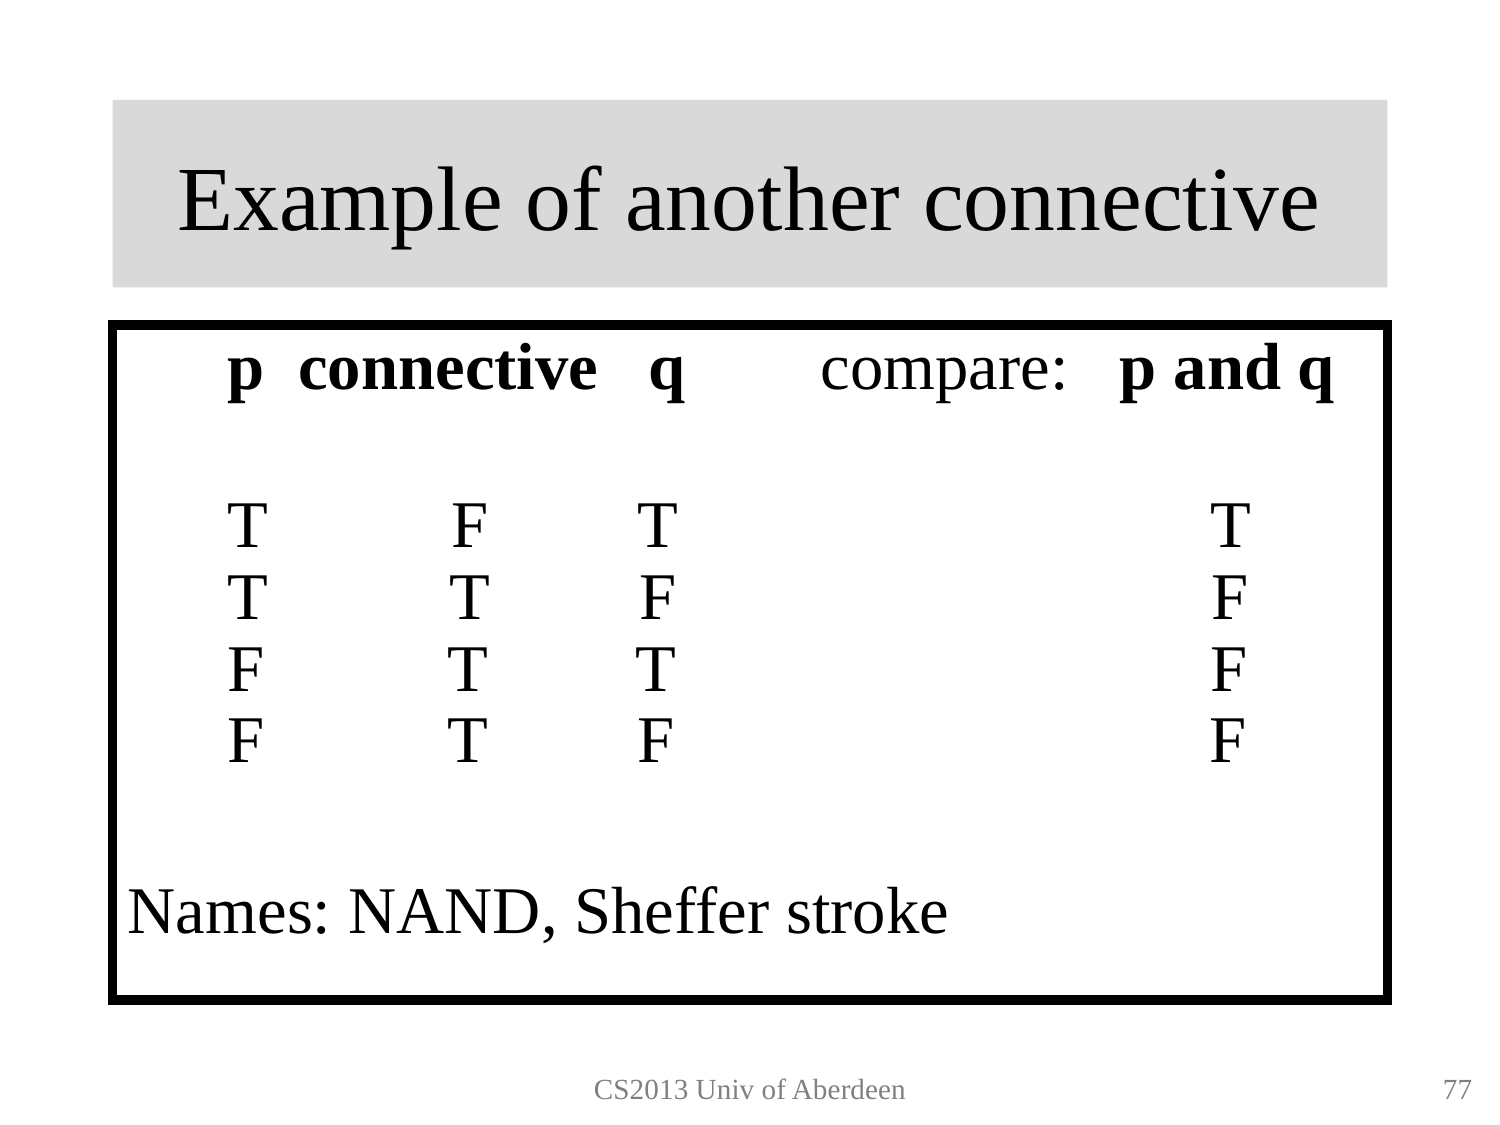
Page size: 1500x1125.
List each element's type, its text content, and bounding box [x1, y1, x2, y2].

slide_number 76 [1175, 1062, 1488, 1113]
title Example of another connective [108, 95, 1392, 292]
footer CS2013 Univ of Aberdeen [512, 1062, 988, 1113]
list p connective q compare: p and q T F T T T T F F F T T F F T F F Names: NAND, Sheffer stroke [108, 320, 1392, 1005]
